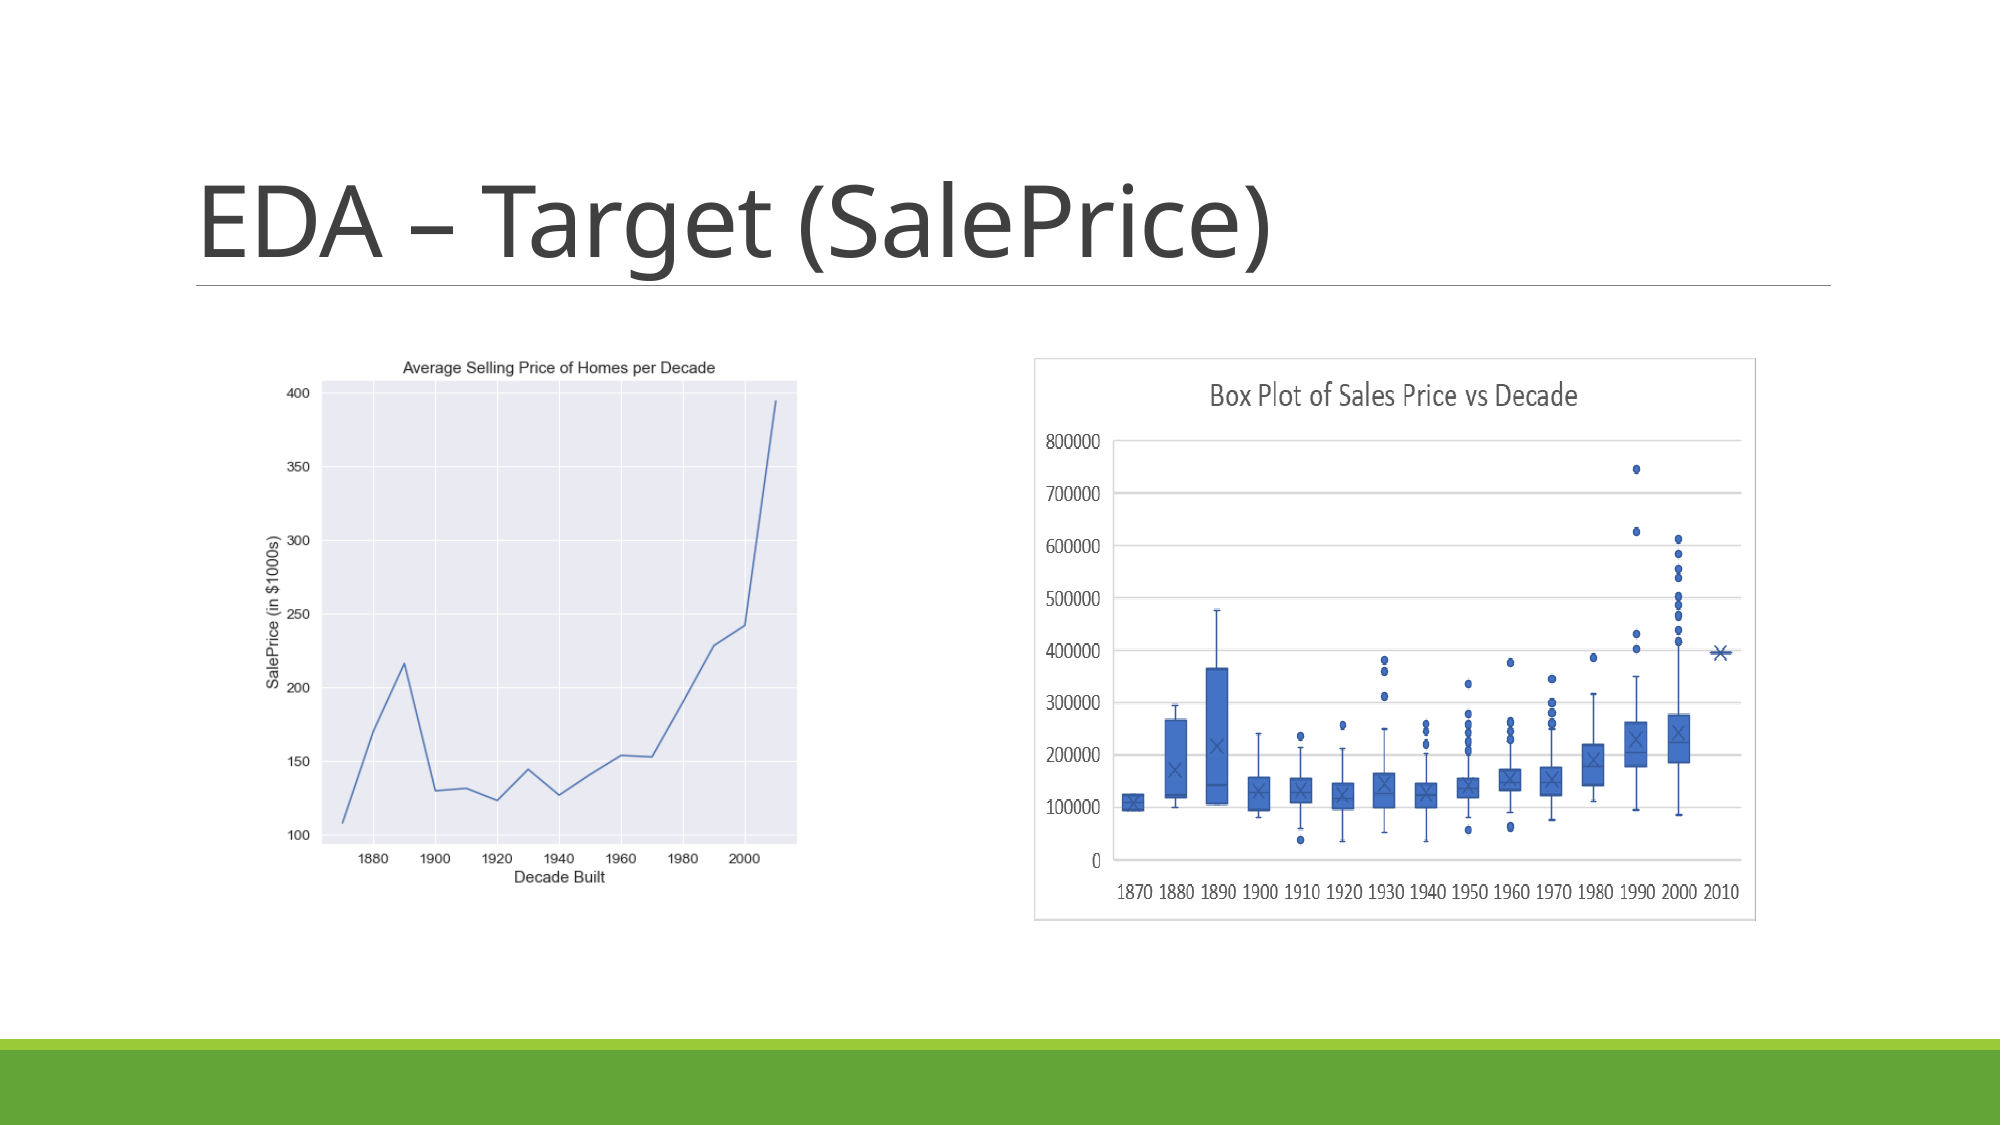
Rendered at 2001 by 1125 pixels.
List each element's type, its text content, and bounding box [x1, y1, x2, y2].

picture [1034, 358, 1757, 922]
title EDA – Target (SalePrice) [180, 47, 1830, 285]
picture [243, 305, 860, 922]
